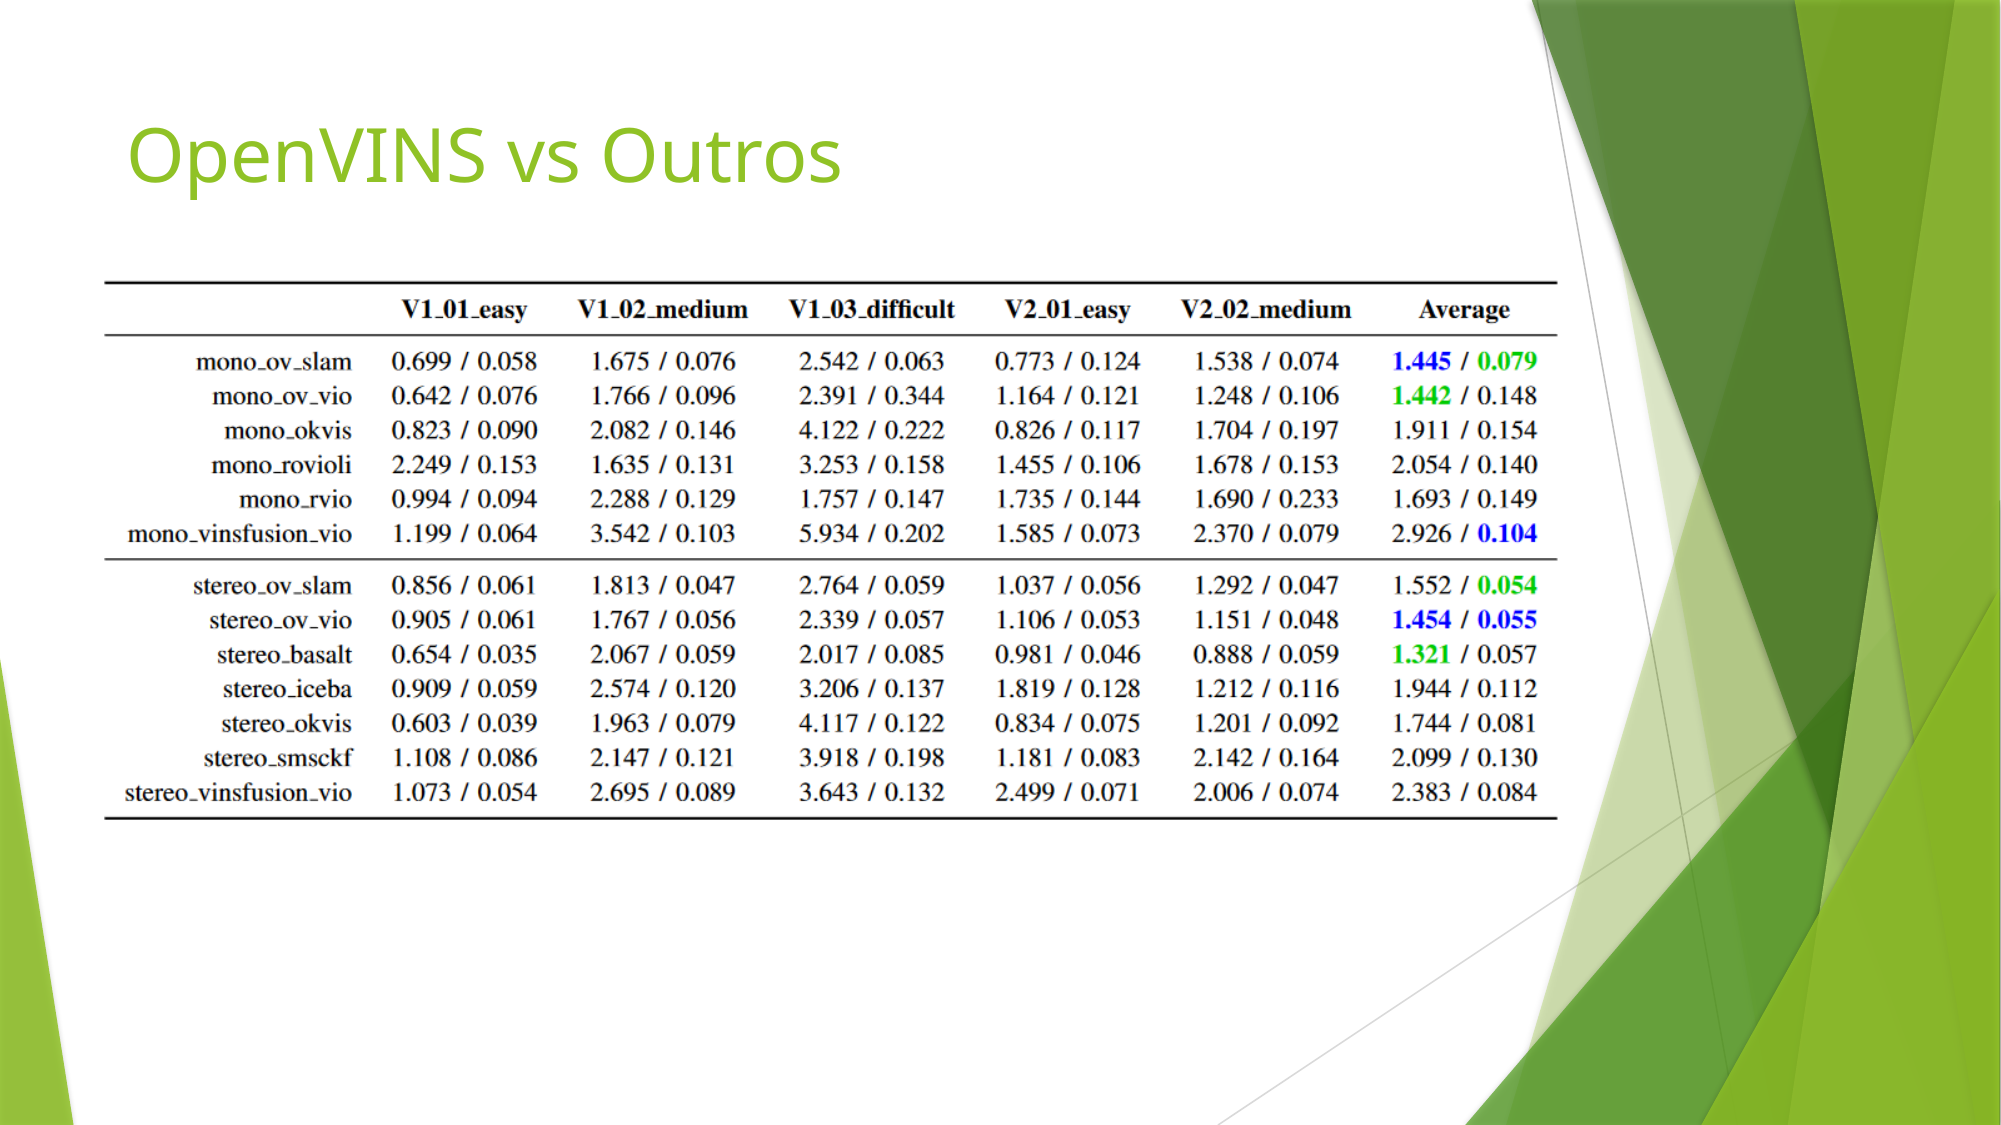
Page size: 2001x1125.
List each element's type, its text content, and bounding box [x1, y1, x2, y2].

title OpenVINS vs Outros [111, 99, 1522, 276]
picture [93, 277, 1577, 848]
